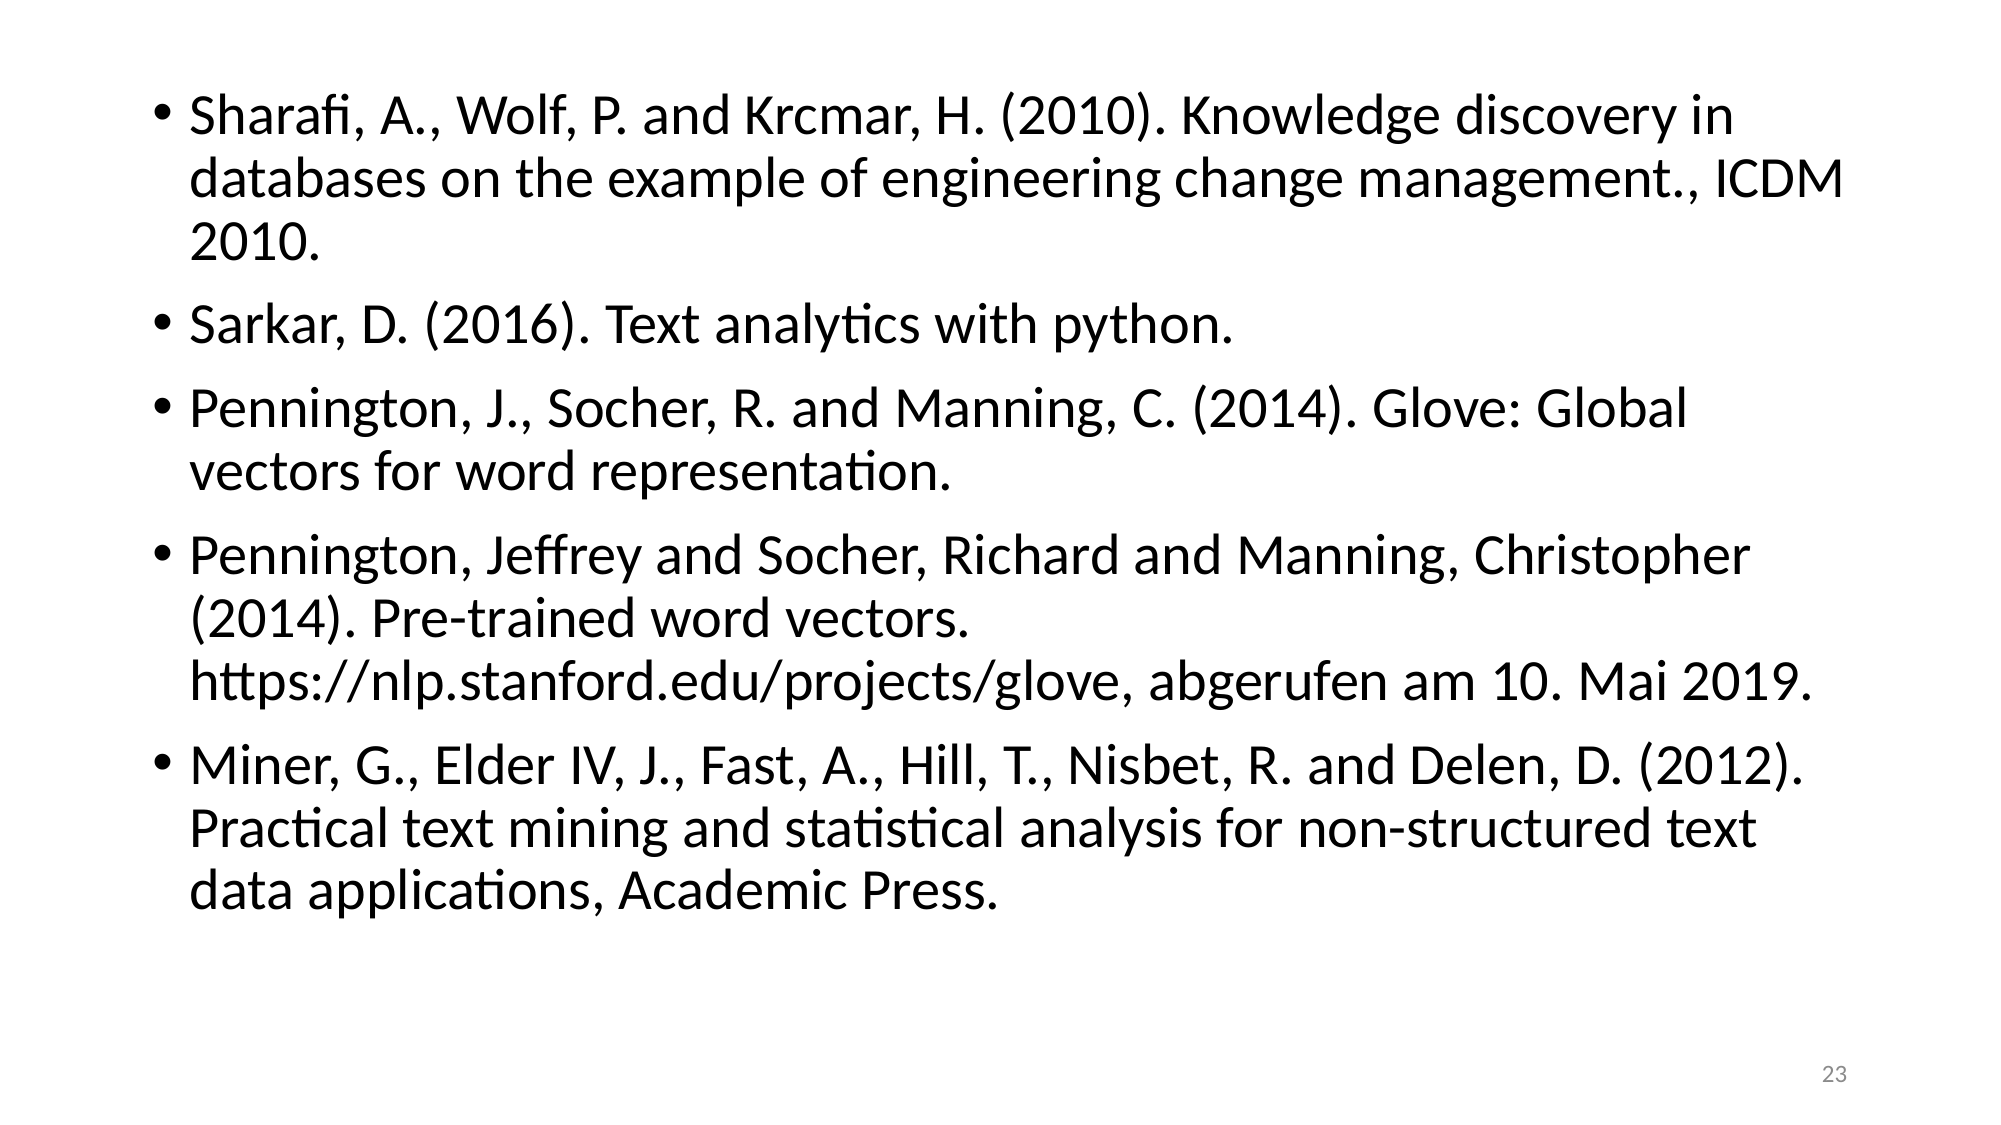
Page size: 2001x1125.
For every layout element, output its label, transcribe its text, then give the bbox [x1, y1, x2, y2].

slide_number 23 [1412, 1042, 1863, 1103]
list Sharafi, A., Wolf, P. and Krcmar, H. (2010). Knowledge discovery in databases on the example of engineering change management., ICDM 2010. Sarkar, D. (2016). Text analytics with python. Pennington, J., Socher, R. and Manning, C. (2014). Glove: Global vectors for word representation. Pennington, Jeffrey and Socher, Richard and Manning, Christopher (2014). Pre-trained word vectors. https://nlp.stanford.edu/projects/glove, abgerufen am 10. Mai 2019. Miner, G., Elder IV, J., Fast, A., Hill, T., Nisbet, R. and Delen, D. (2012). Practical text mining and statistical analysis for non-structured text data applications, Academic Press. [137, 76, 1863, 1014]
